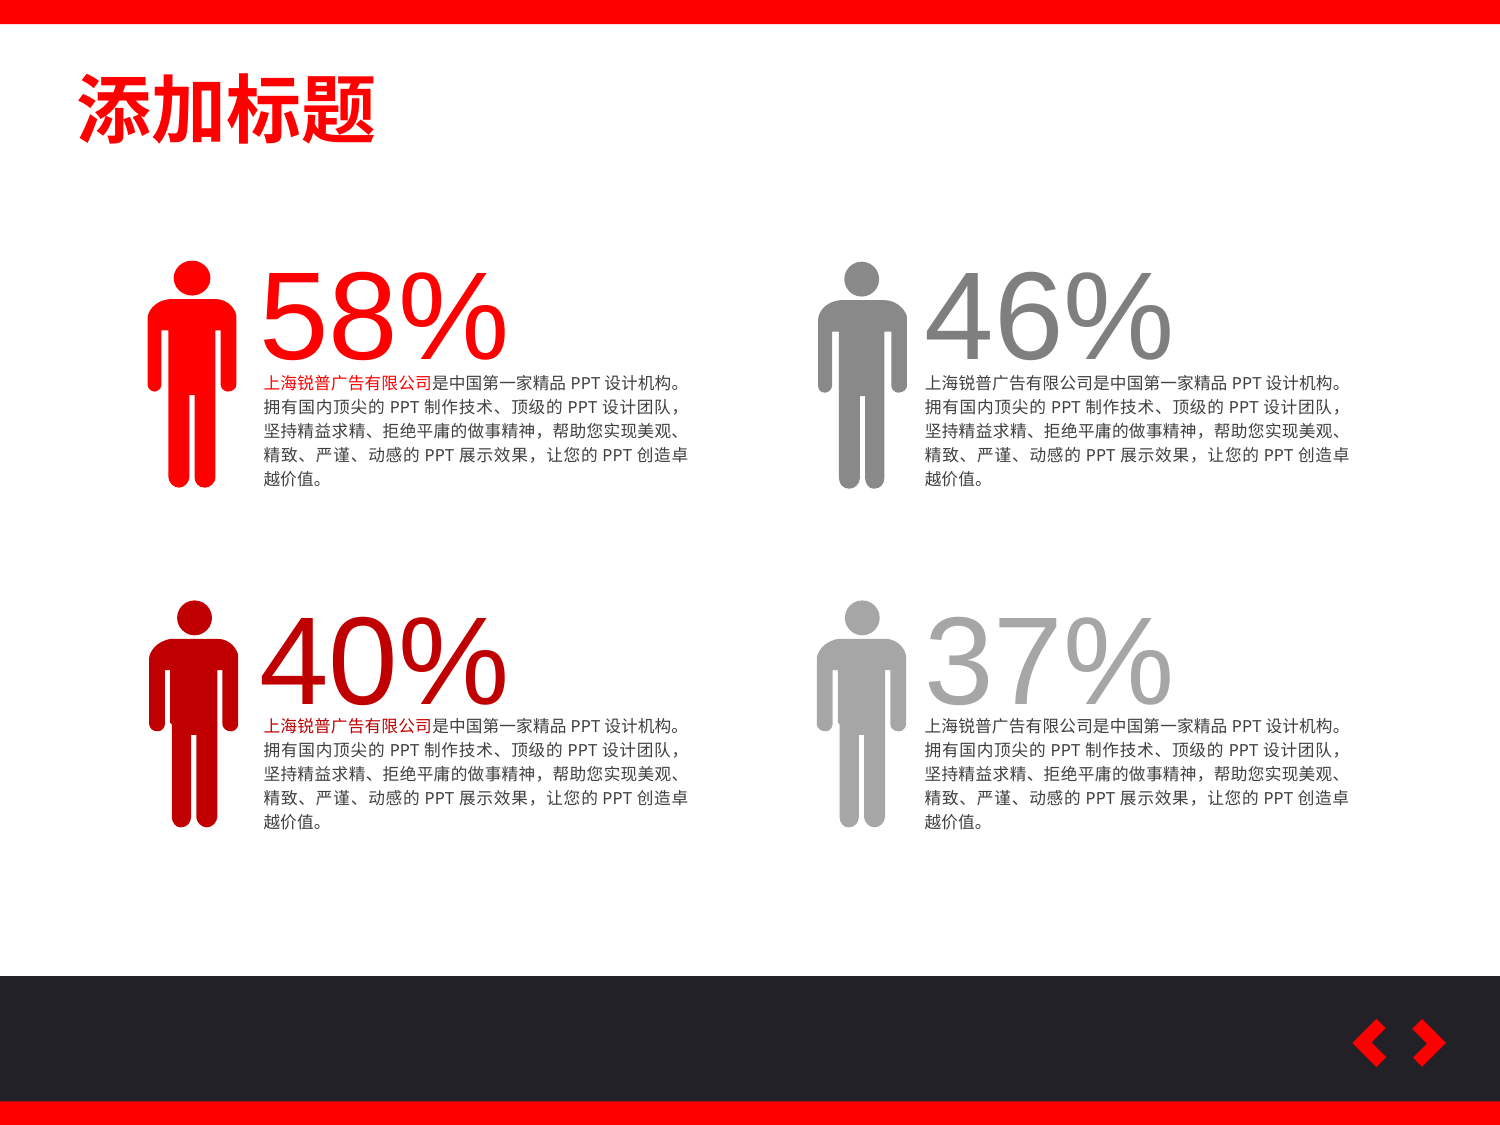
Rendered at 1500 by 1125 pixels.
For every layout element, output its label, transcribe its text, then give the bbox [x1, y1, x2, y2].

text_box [816, 571, 1365, 842]
text_box 添加标题 [61, 54, 392, 160]
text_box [818, 226, 1365, 498]
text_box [147, 226, 704, 498]
text_box [0, 0, 1500, 25]
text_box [149, 571, 704, 842]
